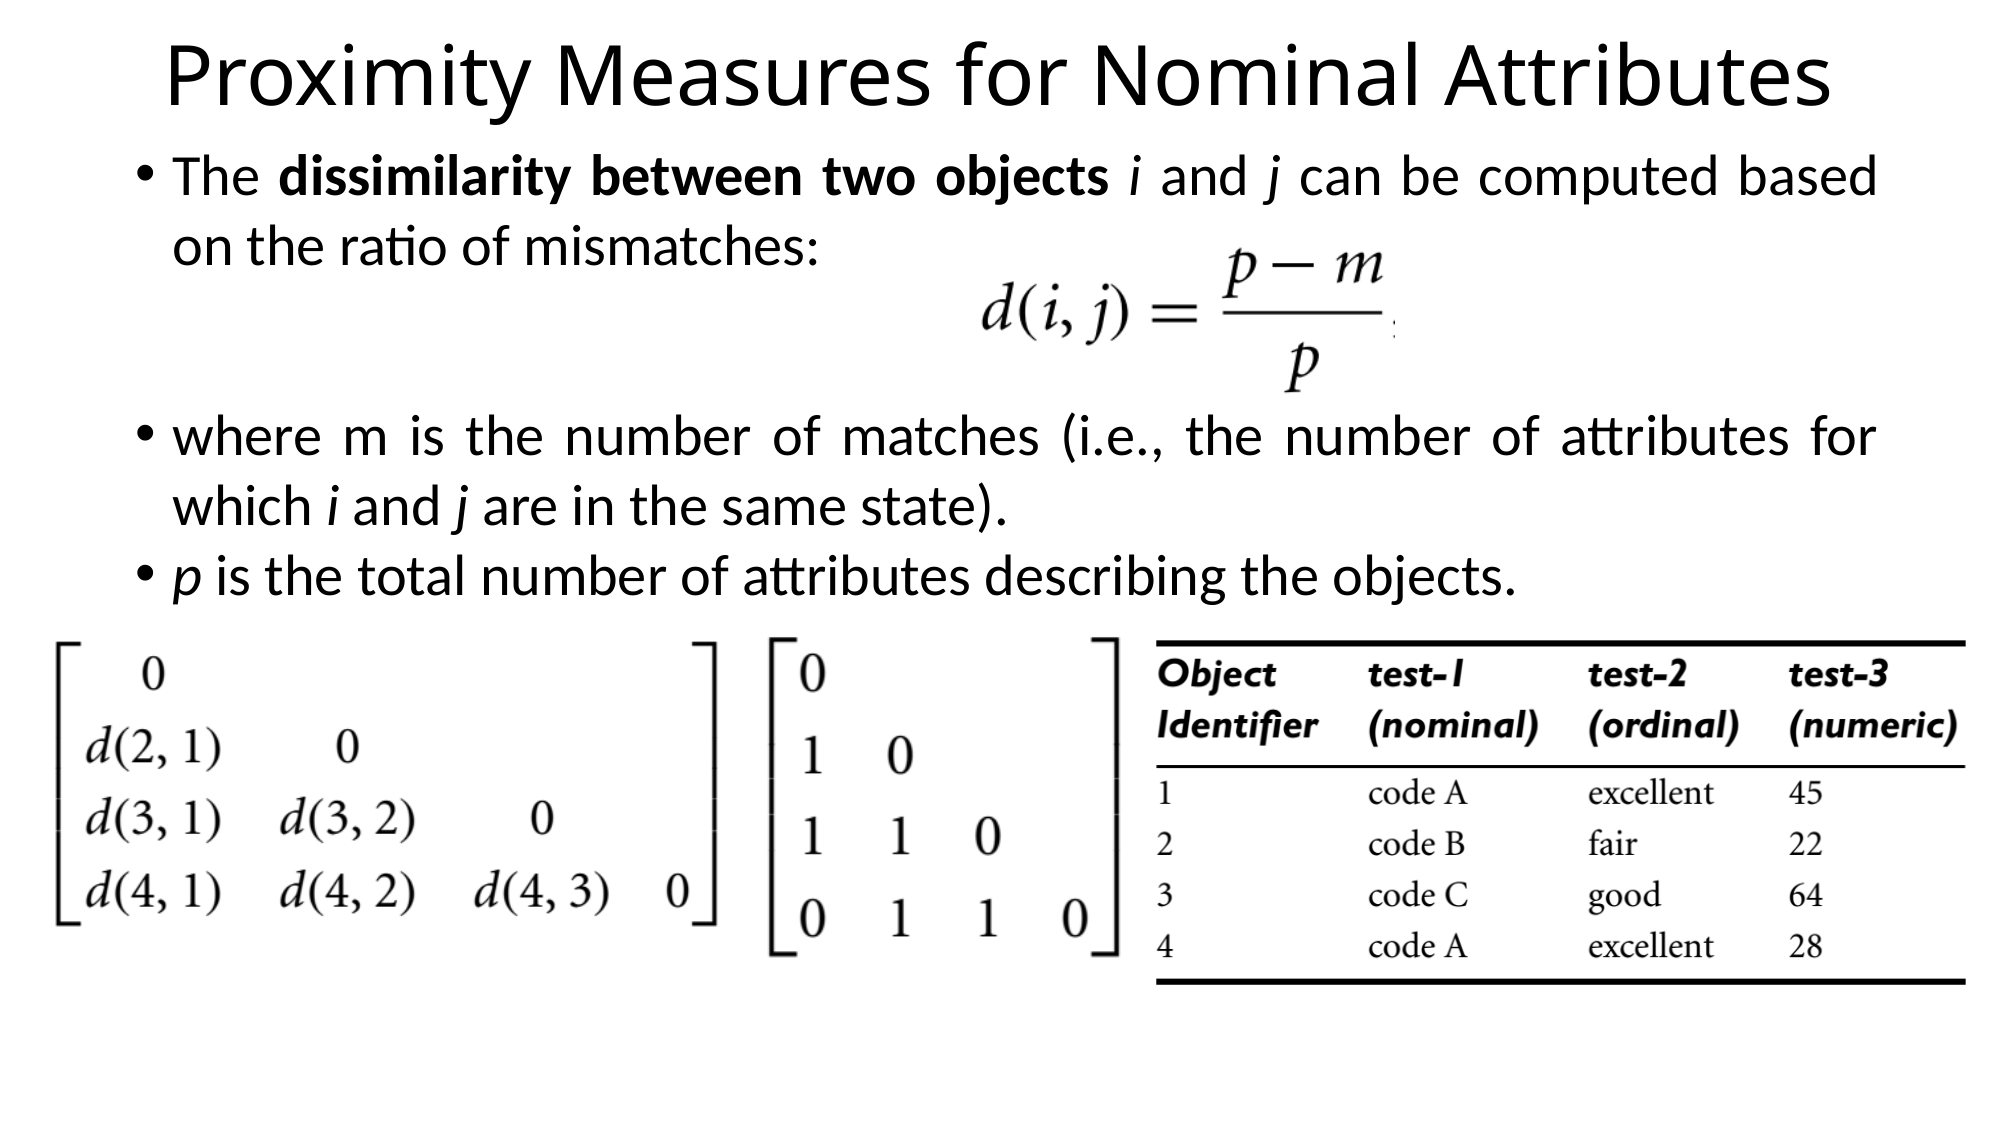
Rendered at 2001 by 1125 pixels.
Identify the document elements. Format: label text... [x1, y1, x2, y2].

picture [1142, 624, 1981, 995]
picture [33, 614, 732, 940]
list The dissimilarity between two objects i and j can be computed based on the ratio of mismatches: where m is the number of matches (i.e., the number of attributes for which i and j are in the same state). p is the total number of attributes describing the objects. [120, 129, 1895, 1100]
picture [753, 624, 1134, 980]
picture [943, 213, 1395, 409]
title Proximity Measures for Nominal Attributes [33, 19, 1965, 138]
